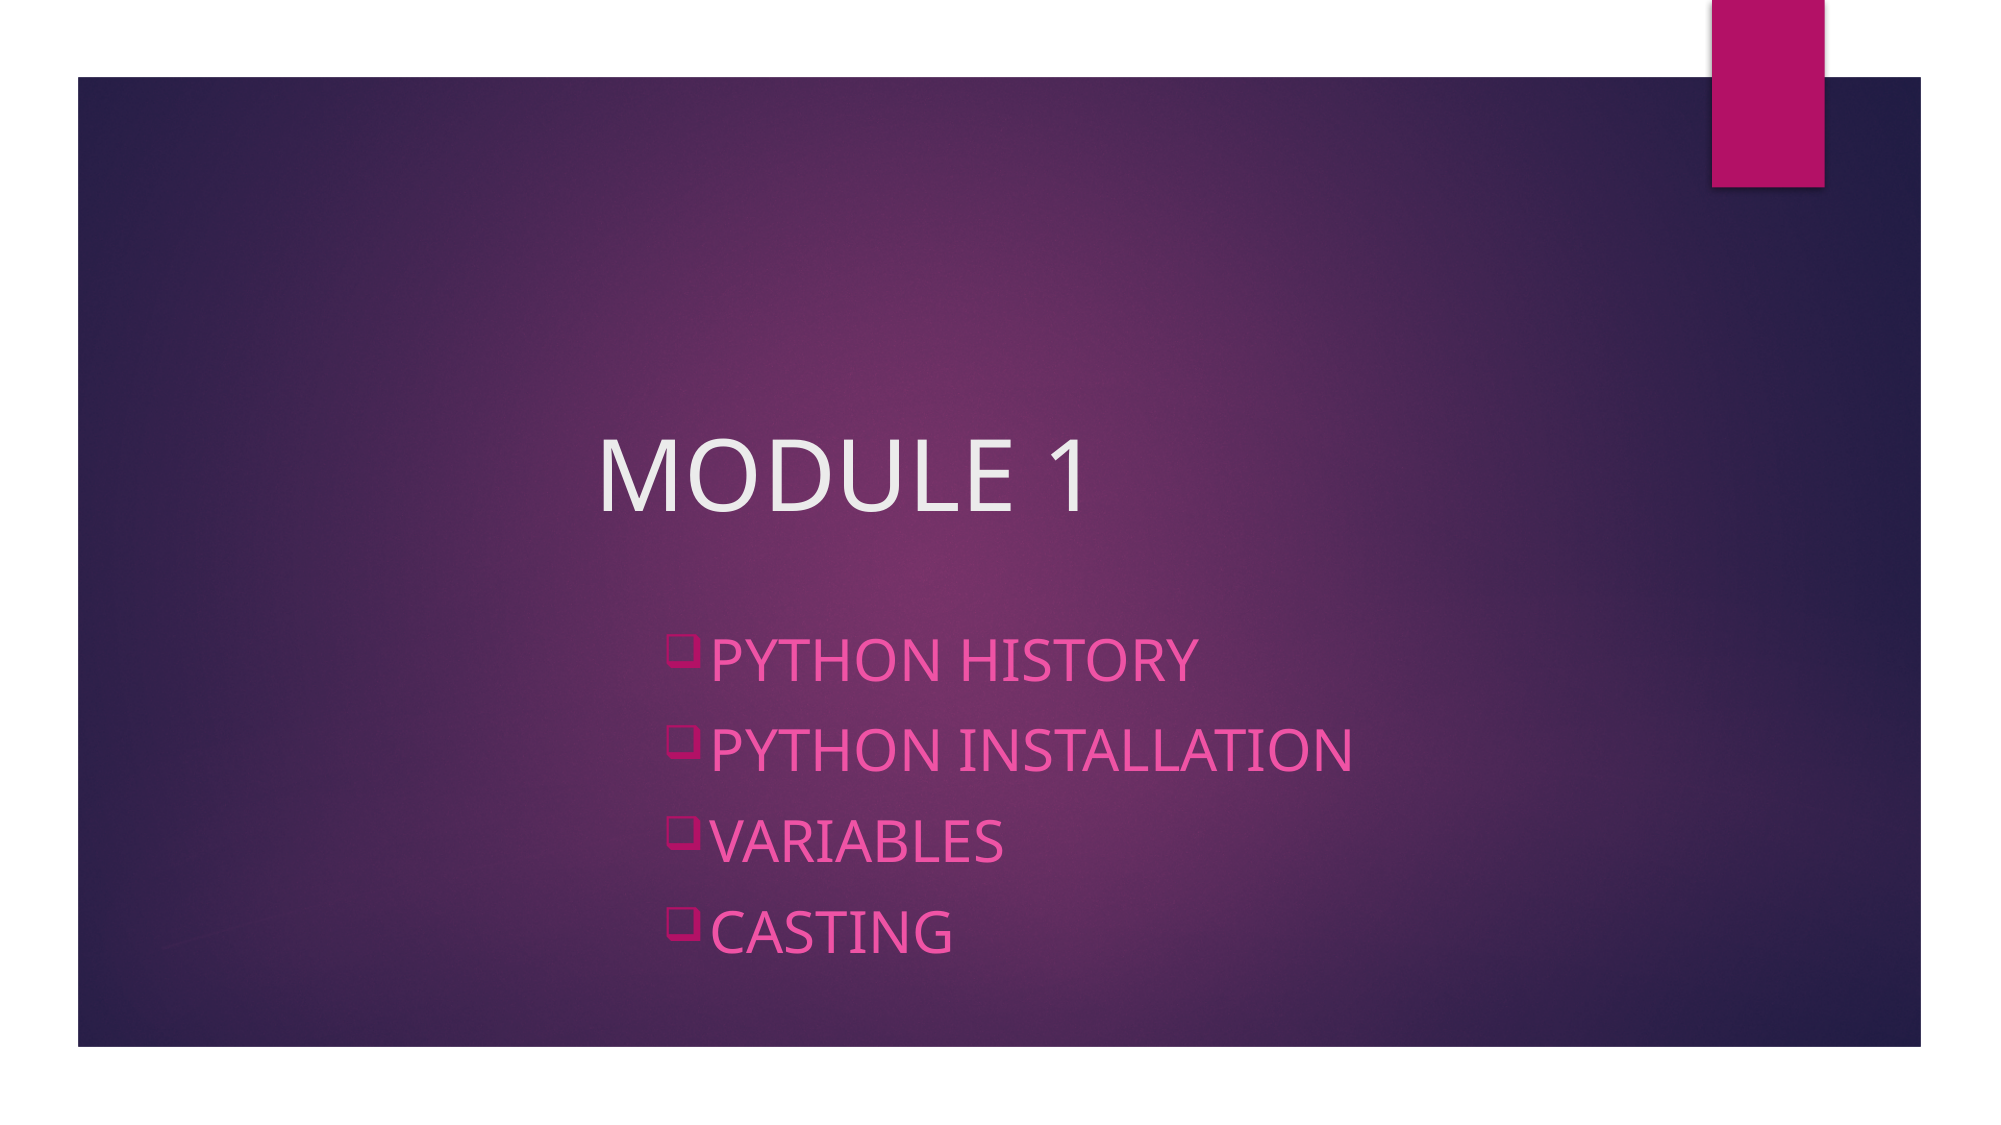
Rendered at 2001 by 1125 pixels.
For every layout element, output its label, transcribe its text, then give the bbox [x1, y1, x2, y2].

title MODULE 1 [189, 344, 1638, 540]
subtitle PYTHON HISTORY PYTHON INSTALLATION VARIABLES CASTING [647, 615, 1638, 1020]
